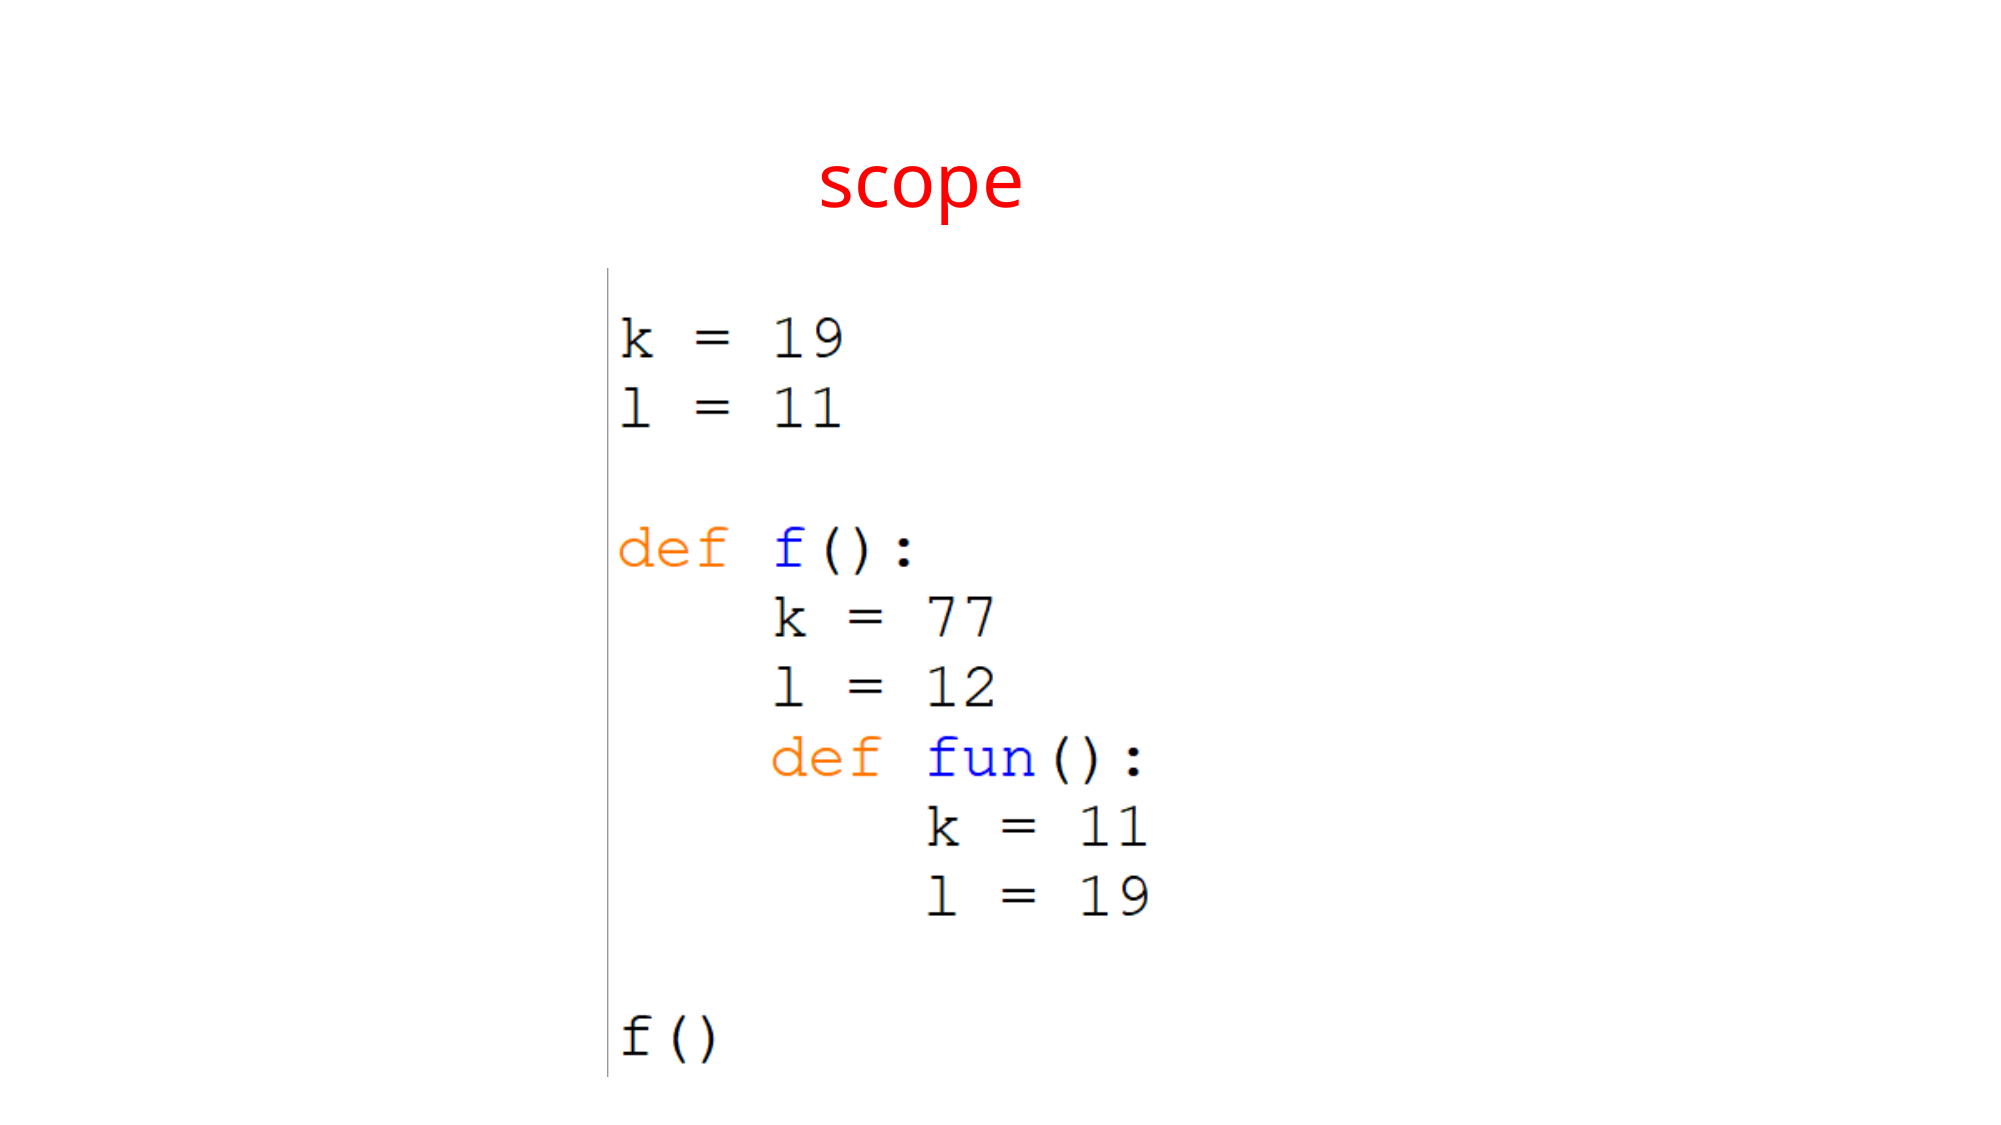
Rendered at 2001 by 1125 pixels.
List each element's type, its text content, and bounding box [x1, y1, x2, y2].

picture [607, 267, 1236, 1077]
text_box scope [658, 99, 1185, 232]
